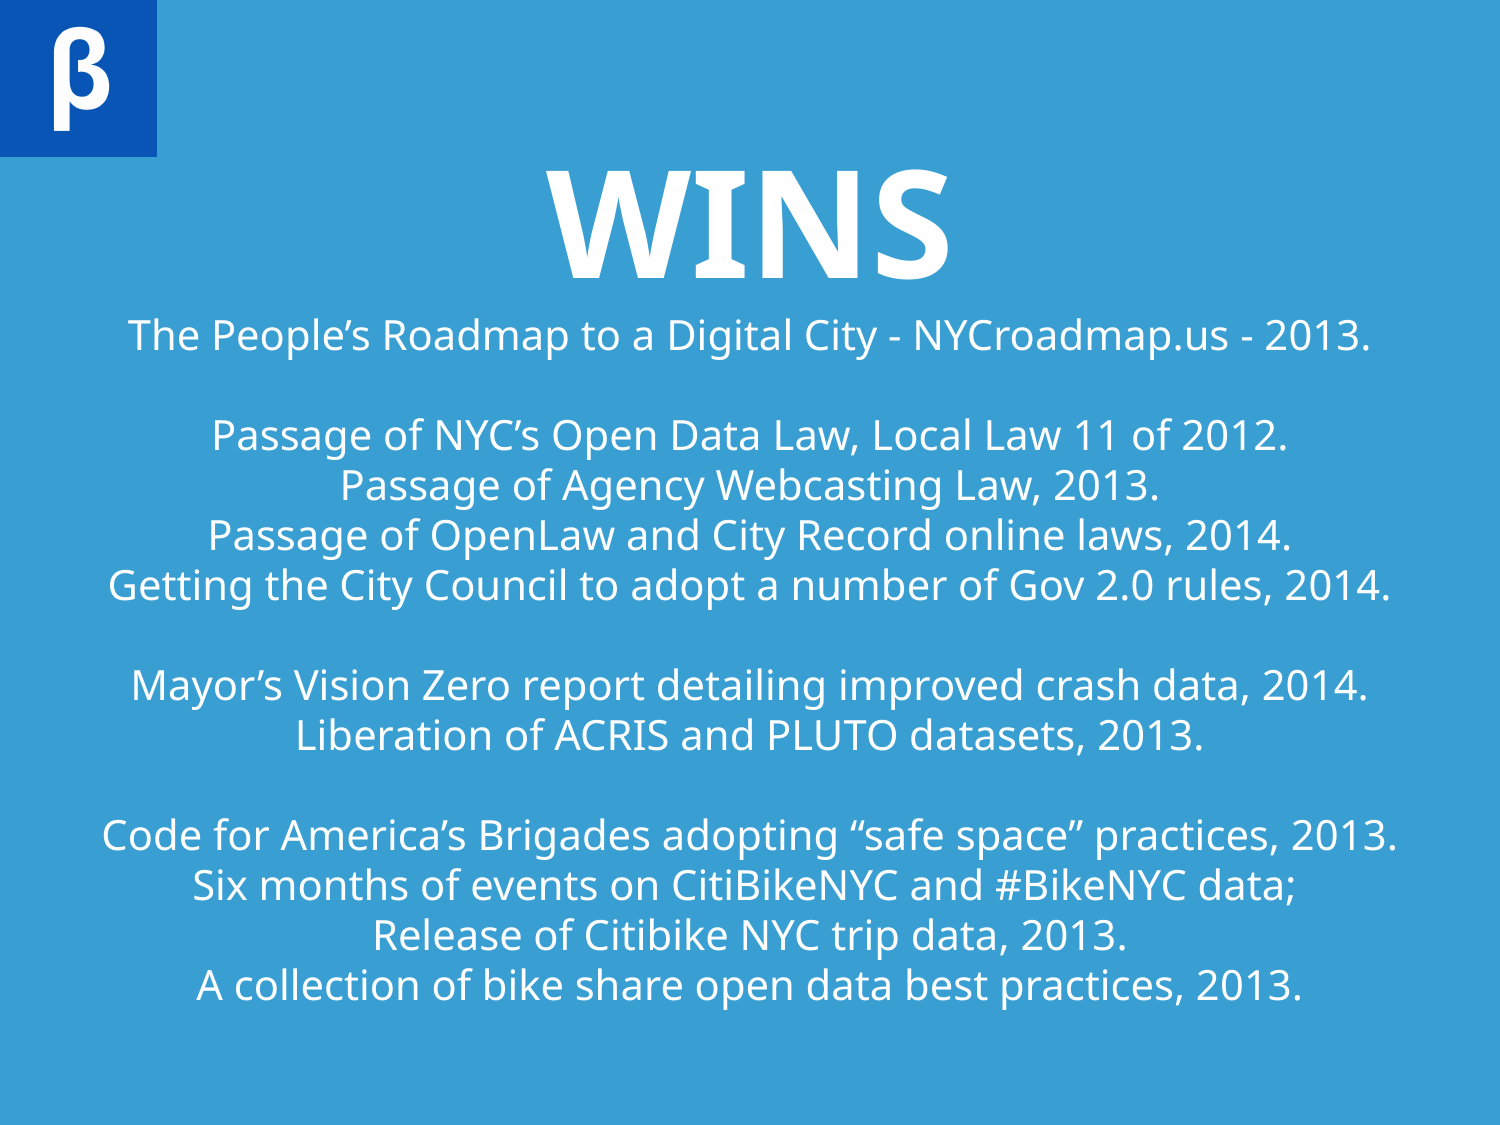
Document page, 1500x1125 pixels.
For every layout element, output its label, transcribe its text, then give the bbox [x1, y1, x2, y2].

picture [0, 0, 157, 157]
title WINS The People’s Roadmap to a Digital City - NYCroadmap.us - 2013. Passage of NYC’s Open Data Law, Local Law 11 of 2012. Passage of Agency Webcasting Law, 2013. Passage of OpenLaw and City Record online laws, 2014. Getting the City Council to adopt a number of Gov 2.0 rules, 2014. Mayor’s Vision Zero report detailing improved crash data, 2014. Liberation of ACRIS and PLUTO datasets, 2013. Code for America’s Brigades adopting “safe space” practices, 2013. Six months of events on CitiBikeNYC and #BikeNYC data; Release of Citibike NYC trip data, 2013. A collection of bike share open data best practices, 2013. [33, 156, 1467, 982]
